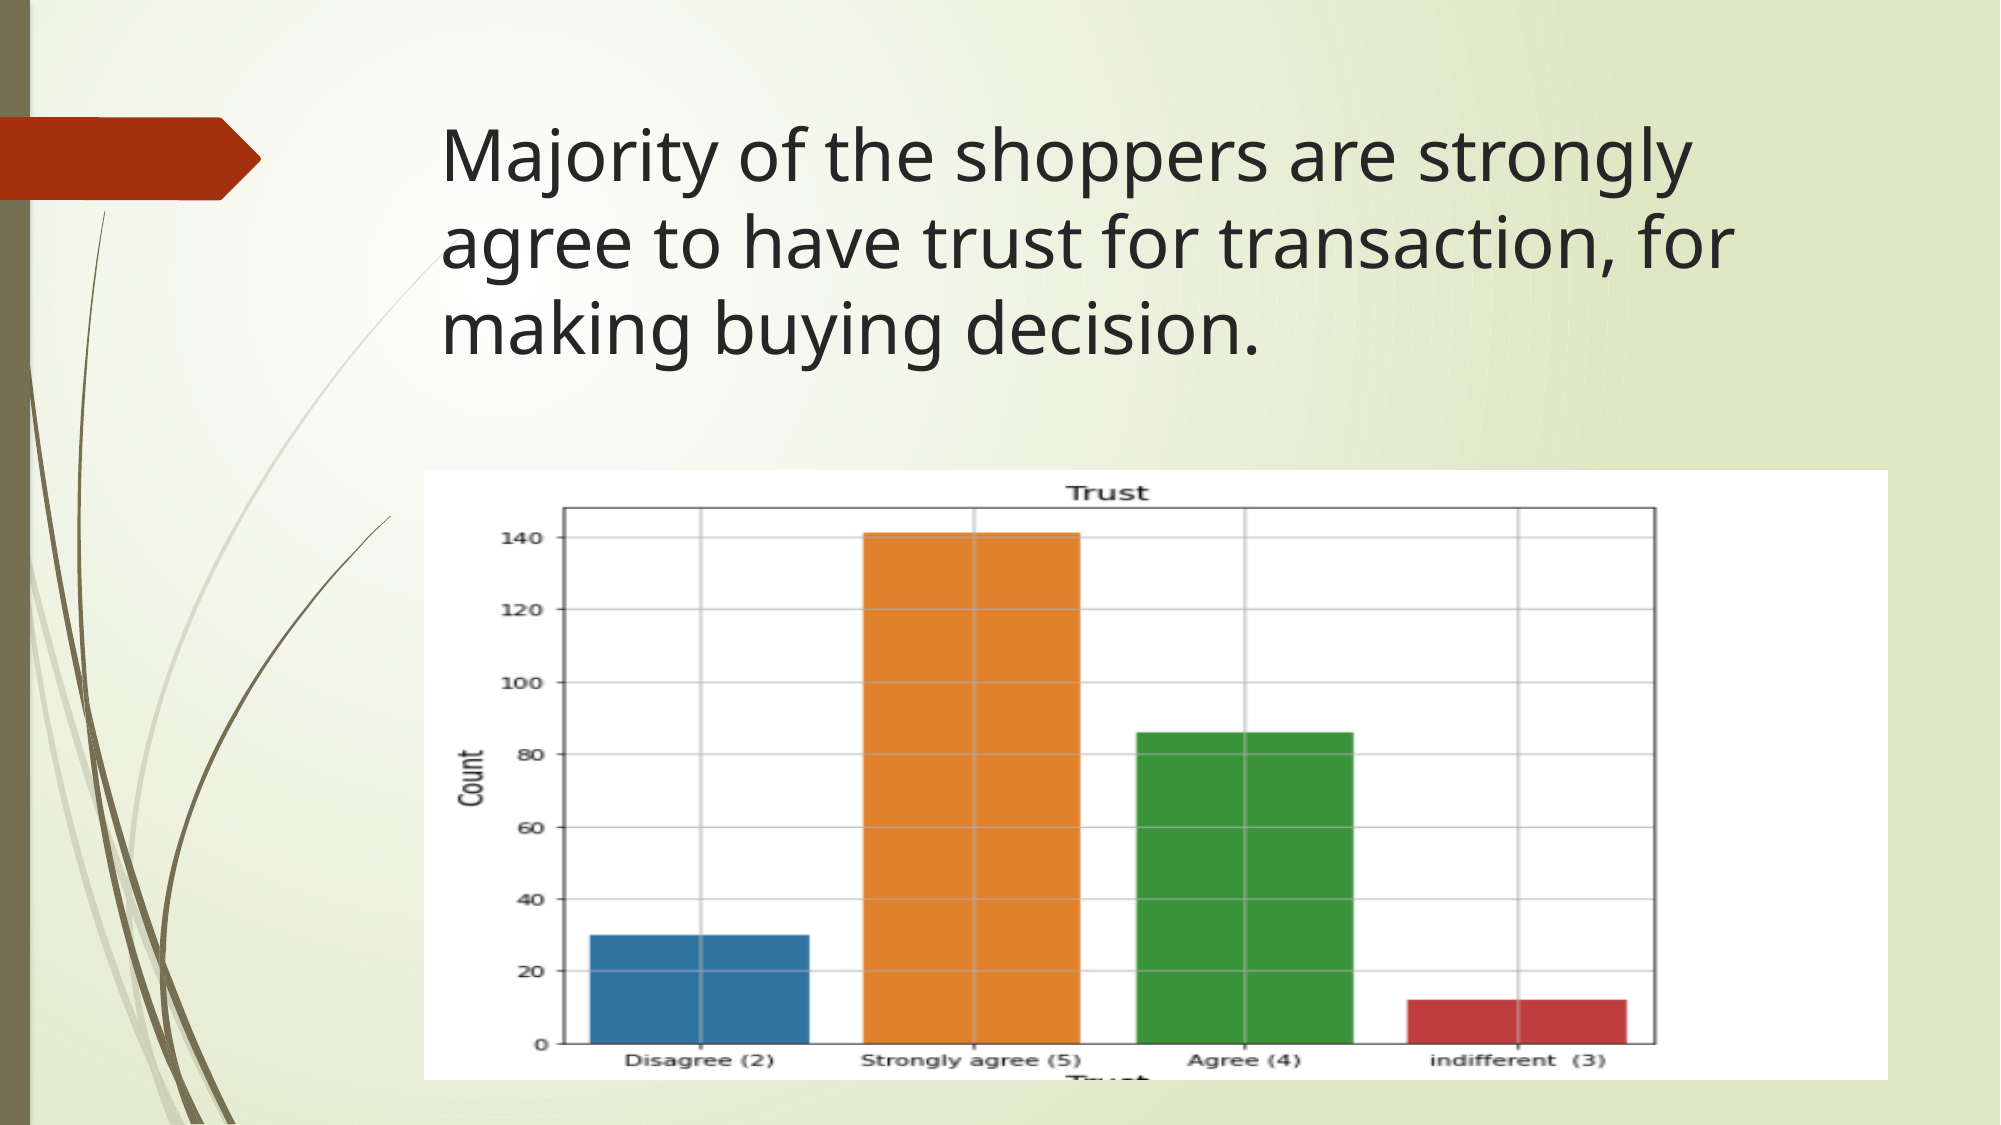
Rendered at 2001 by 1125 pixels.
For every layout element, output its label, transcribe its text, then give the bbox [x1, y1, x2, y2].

picture [424, 470, 1888, 1080]
title Majority of the shoppers are strongly agree to have trust for transaction, for making buying decision. [425, 102, 1888, 378]
